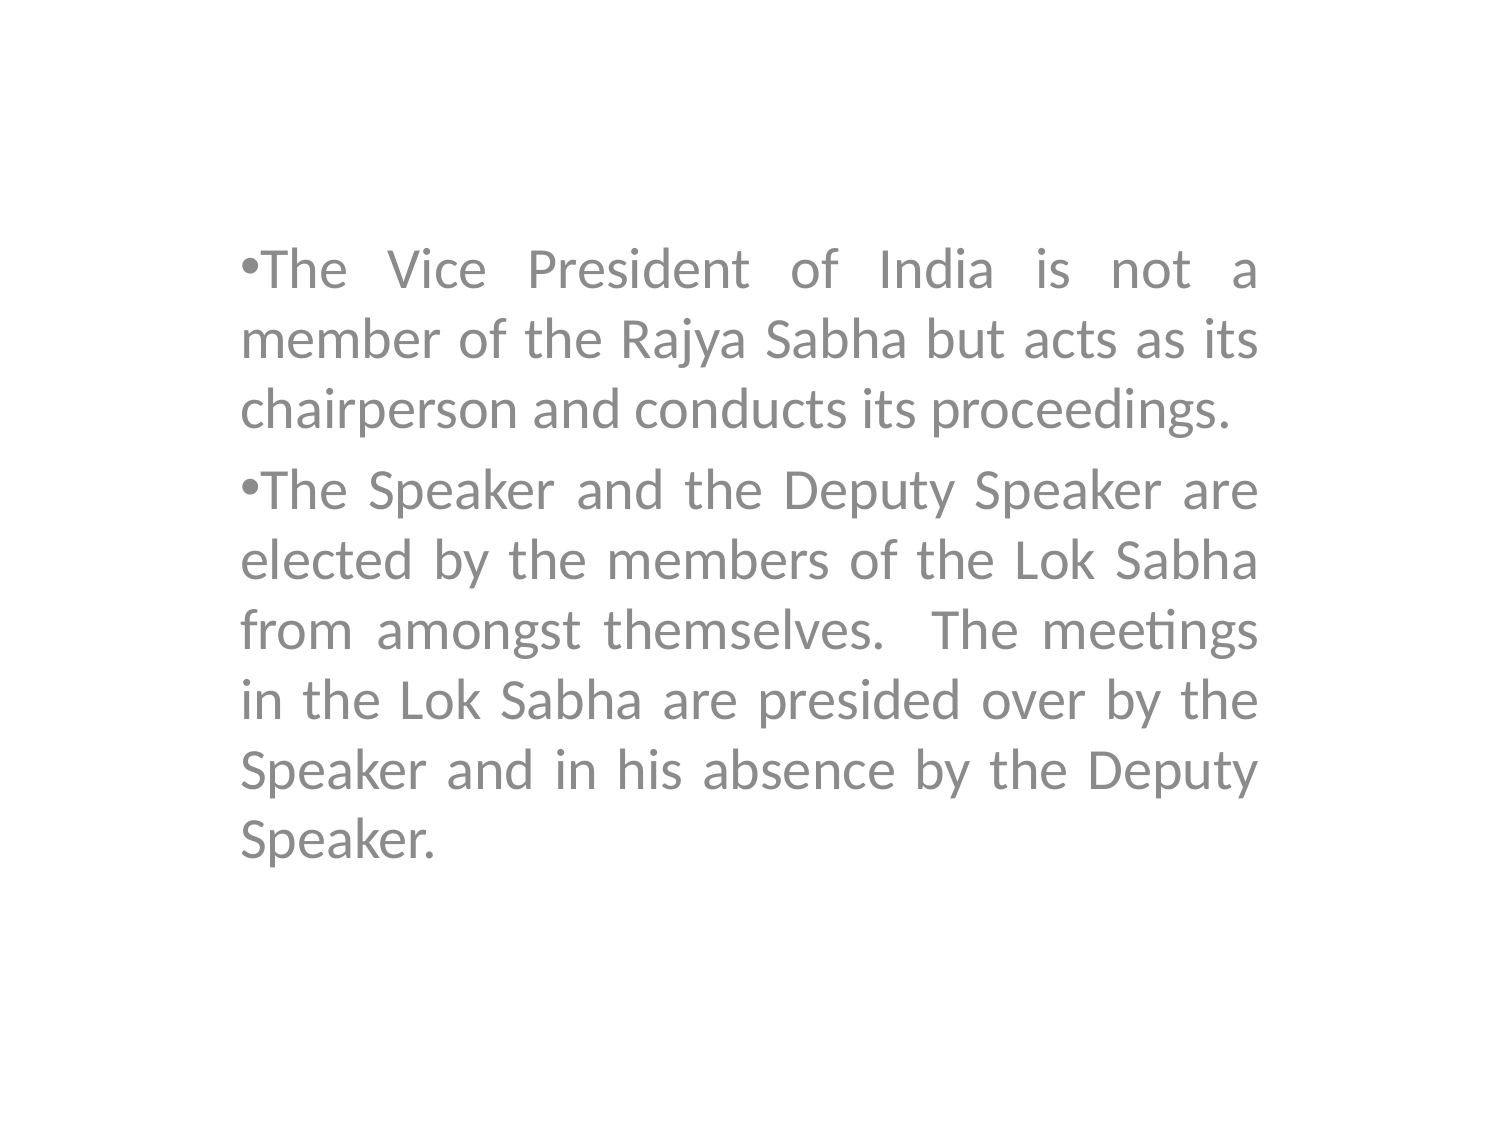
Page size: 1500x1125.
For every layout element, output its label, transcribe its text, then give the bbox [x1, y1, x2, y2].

subtitle The Vice President of India is not a member of the Rajya Sabha but acts as its chairperson and conducts its proceedings. The Speaker and the Deputy Speaker are elected by the members of the Lok Sabha from amongst themselves. The meetings in the Lok Sabha are presided over by the Speaker and in his absence by the Deputy Speaker. [225, 222, 1275, 925]
